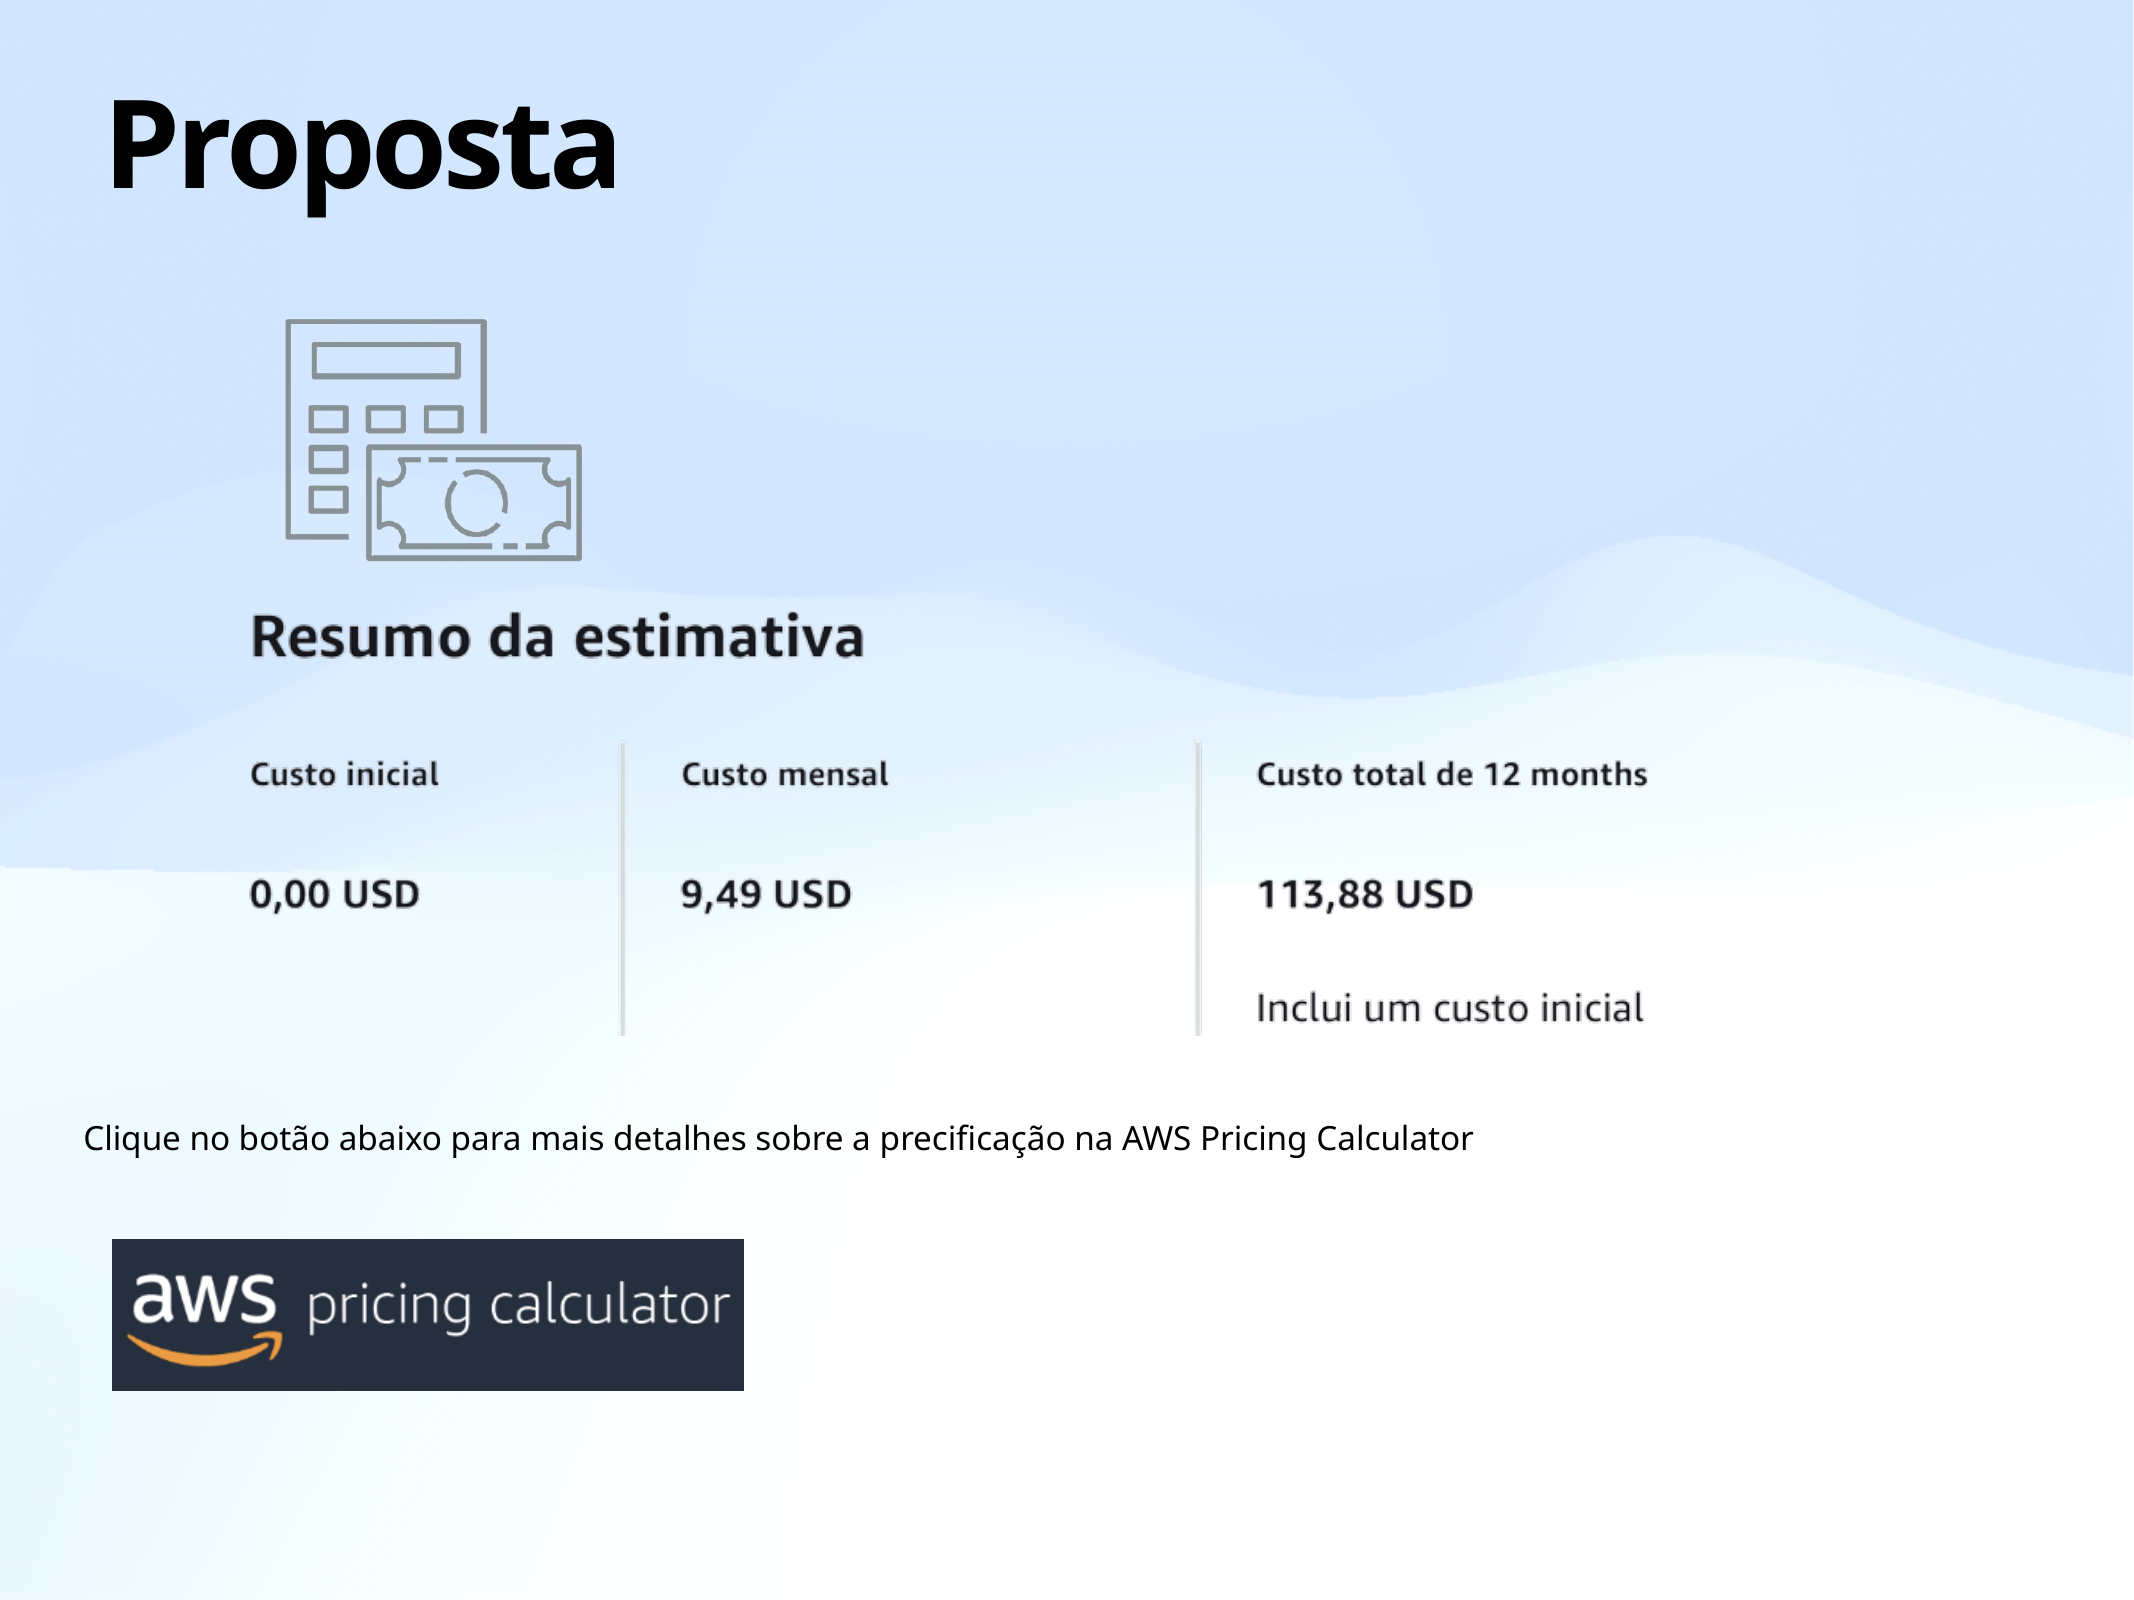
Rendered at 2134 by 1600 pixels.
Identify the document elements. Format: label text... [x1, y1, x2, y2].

picture [0, 0, 2134, 1600]
text_box Clique no botão abaixo para mais detalhes sobre a precificação na AWS Pricing Calculator [74, 1109, 1494, 1166]
list Proposta [95, 85, 728, 255]
